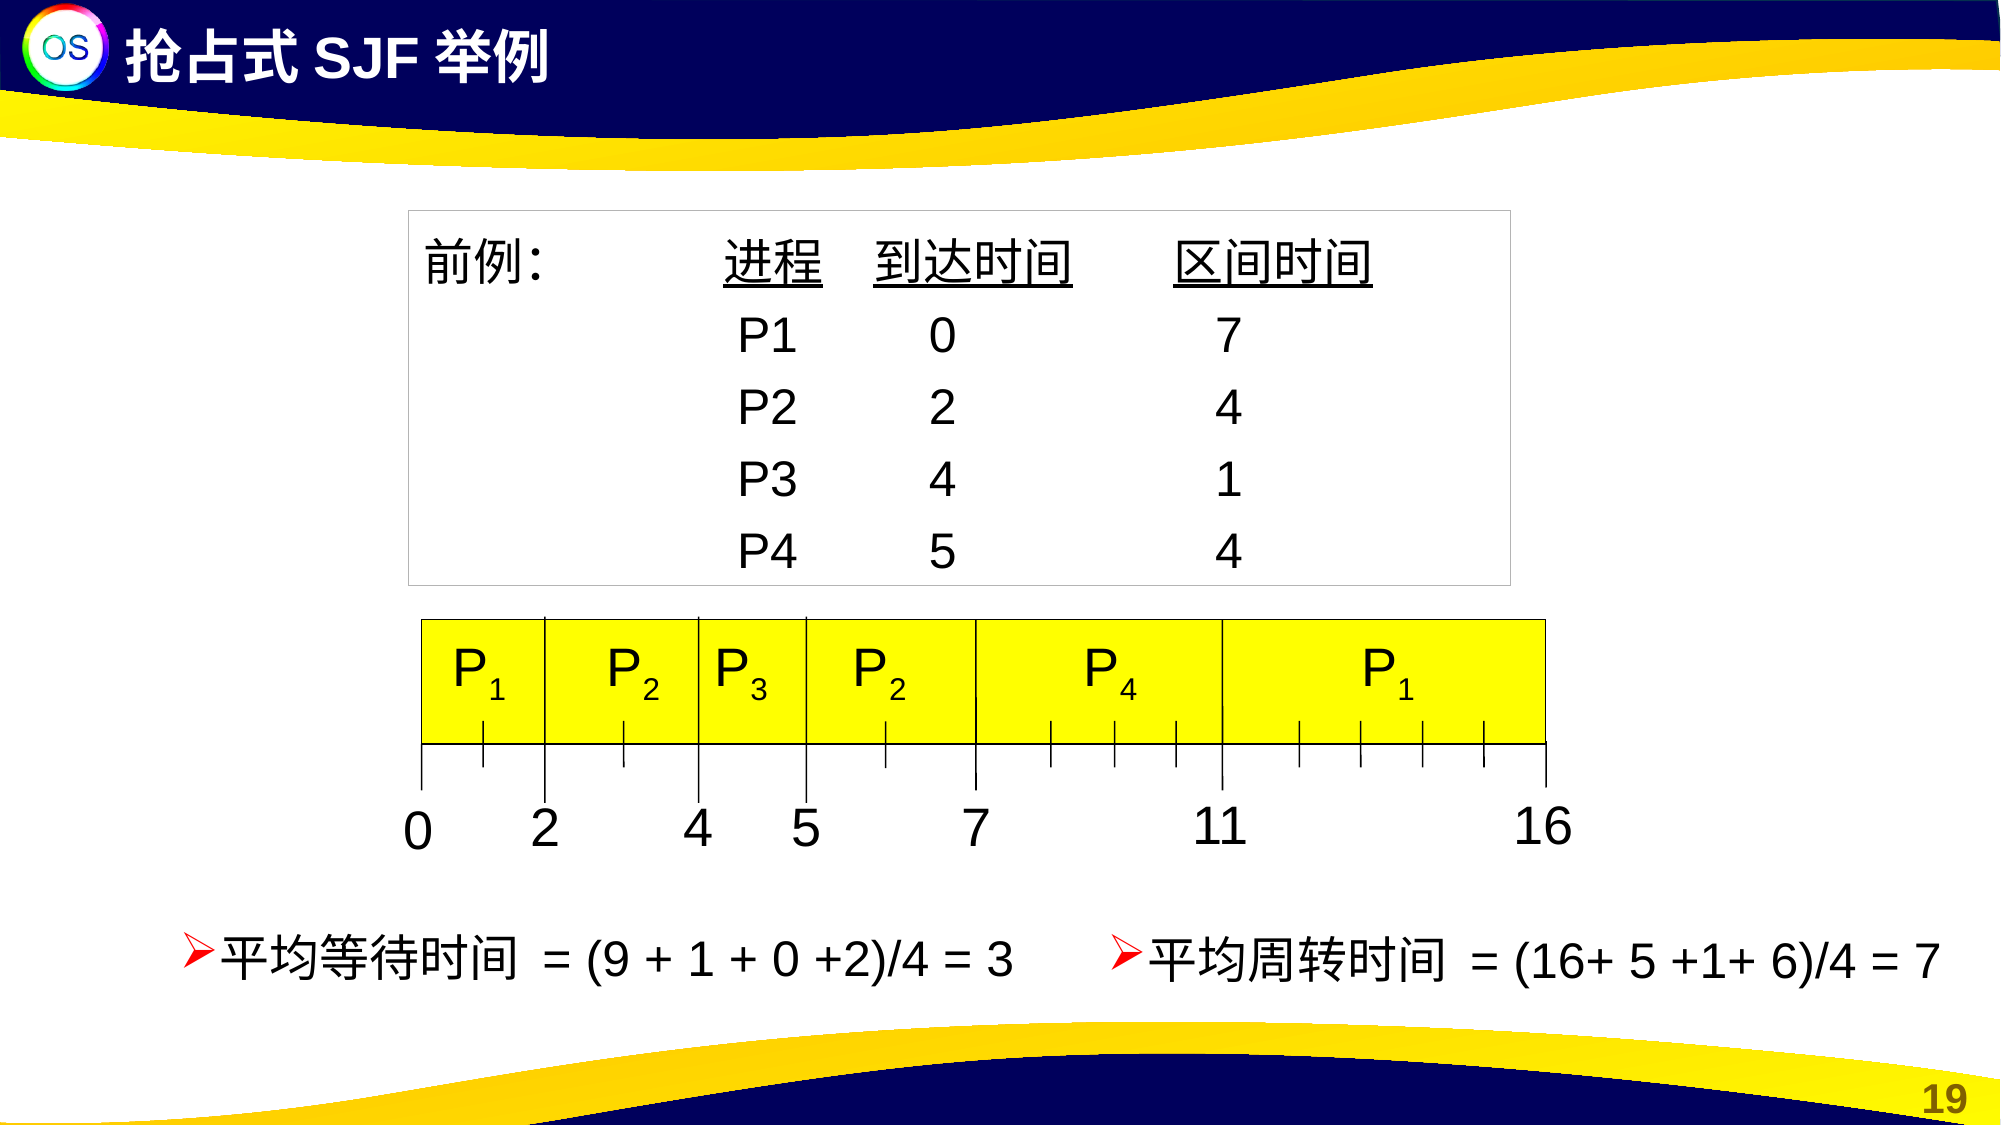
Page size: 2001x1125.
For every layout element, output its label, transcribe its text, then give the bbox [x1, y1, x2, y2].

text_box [384, 616, 1590, 869]
text_box 平均等待时间 = (9 + 1 + 0 +2)/4 = 3 [164, 925, 1069, 1000]
text_box 前例： 进程 到达时间 区间时间 P1 0 7 P2 2 4 P3 4 1 P4 5 4 [408, 210, 1511, 586]
text_box 抢占式SJF举例 [109, 12, 1263, 98]
text_box 平均周转时间 = (16+ 5 +1+ 6)/4 = 7 [1092, 927, 1996, 1002]
picture [22, 3, 109, 91]
